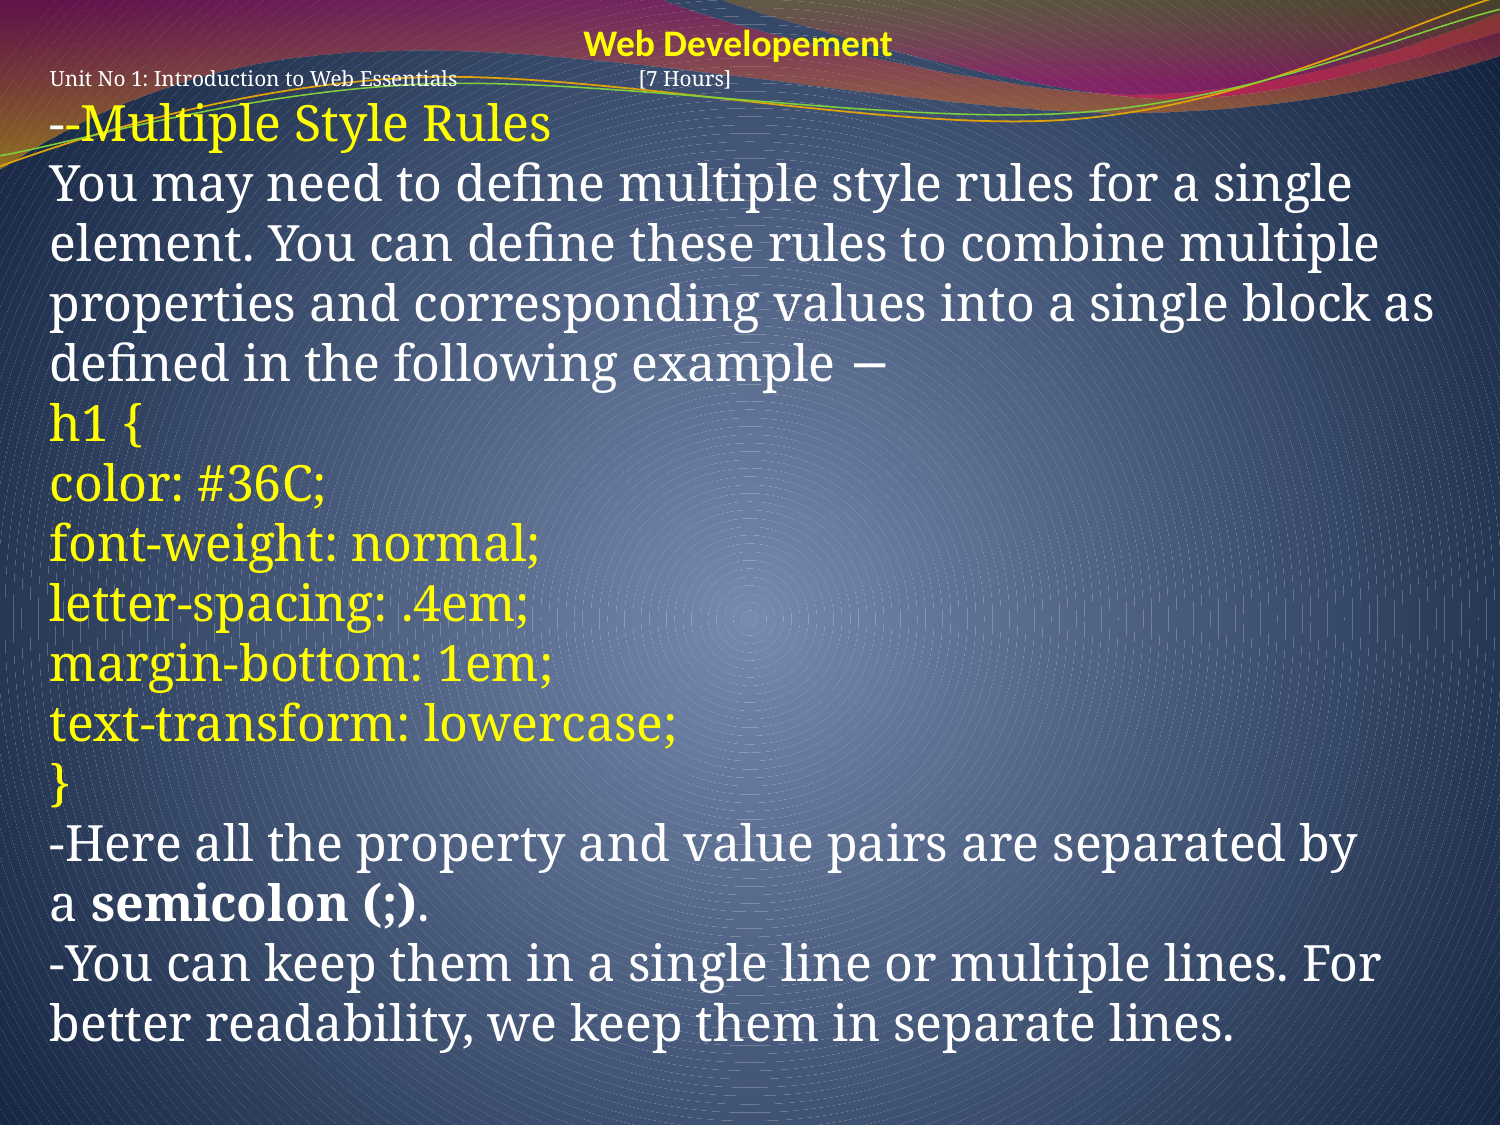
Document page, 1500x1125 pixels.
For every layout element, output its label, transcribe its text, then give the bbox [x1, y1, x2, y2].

text_box Unit No 1: Introduction to Web Essentials [7 Hours] --Multiple Style Rules You may need to define multiple style rules for a single element. You can define these rules to combine multiple properties and corresponding values into a single block as defined in the following example − h1 { color: #36C; font-weight: normal; letter-spacing: .4em; margin-bottom: 1em; text-transform: lowercase; } -Here all the property and value pairs are separated by a semicolon (;). -You can keep them in a single line or multiple lines. For better readability, we keep them in separate lines. [35, 58, 1465, 1125]
text_box Web Developement [269, 11, 1207, 58]
